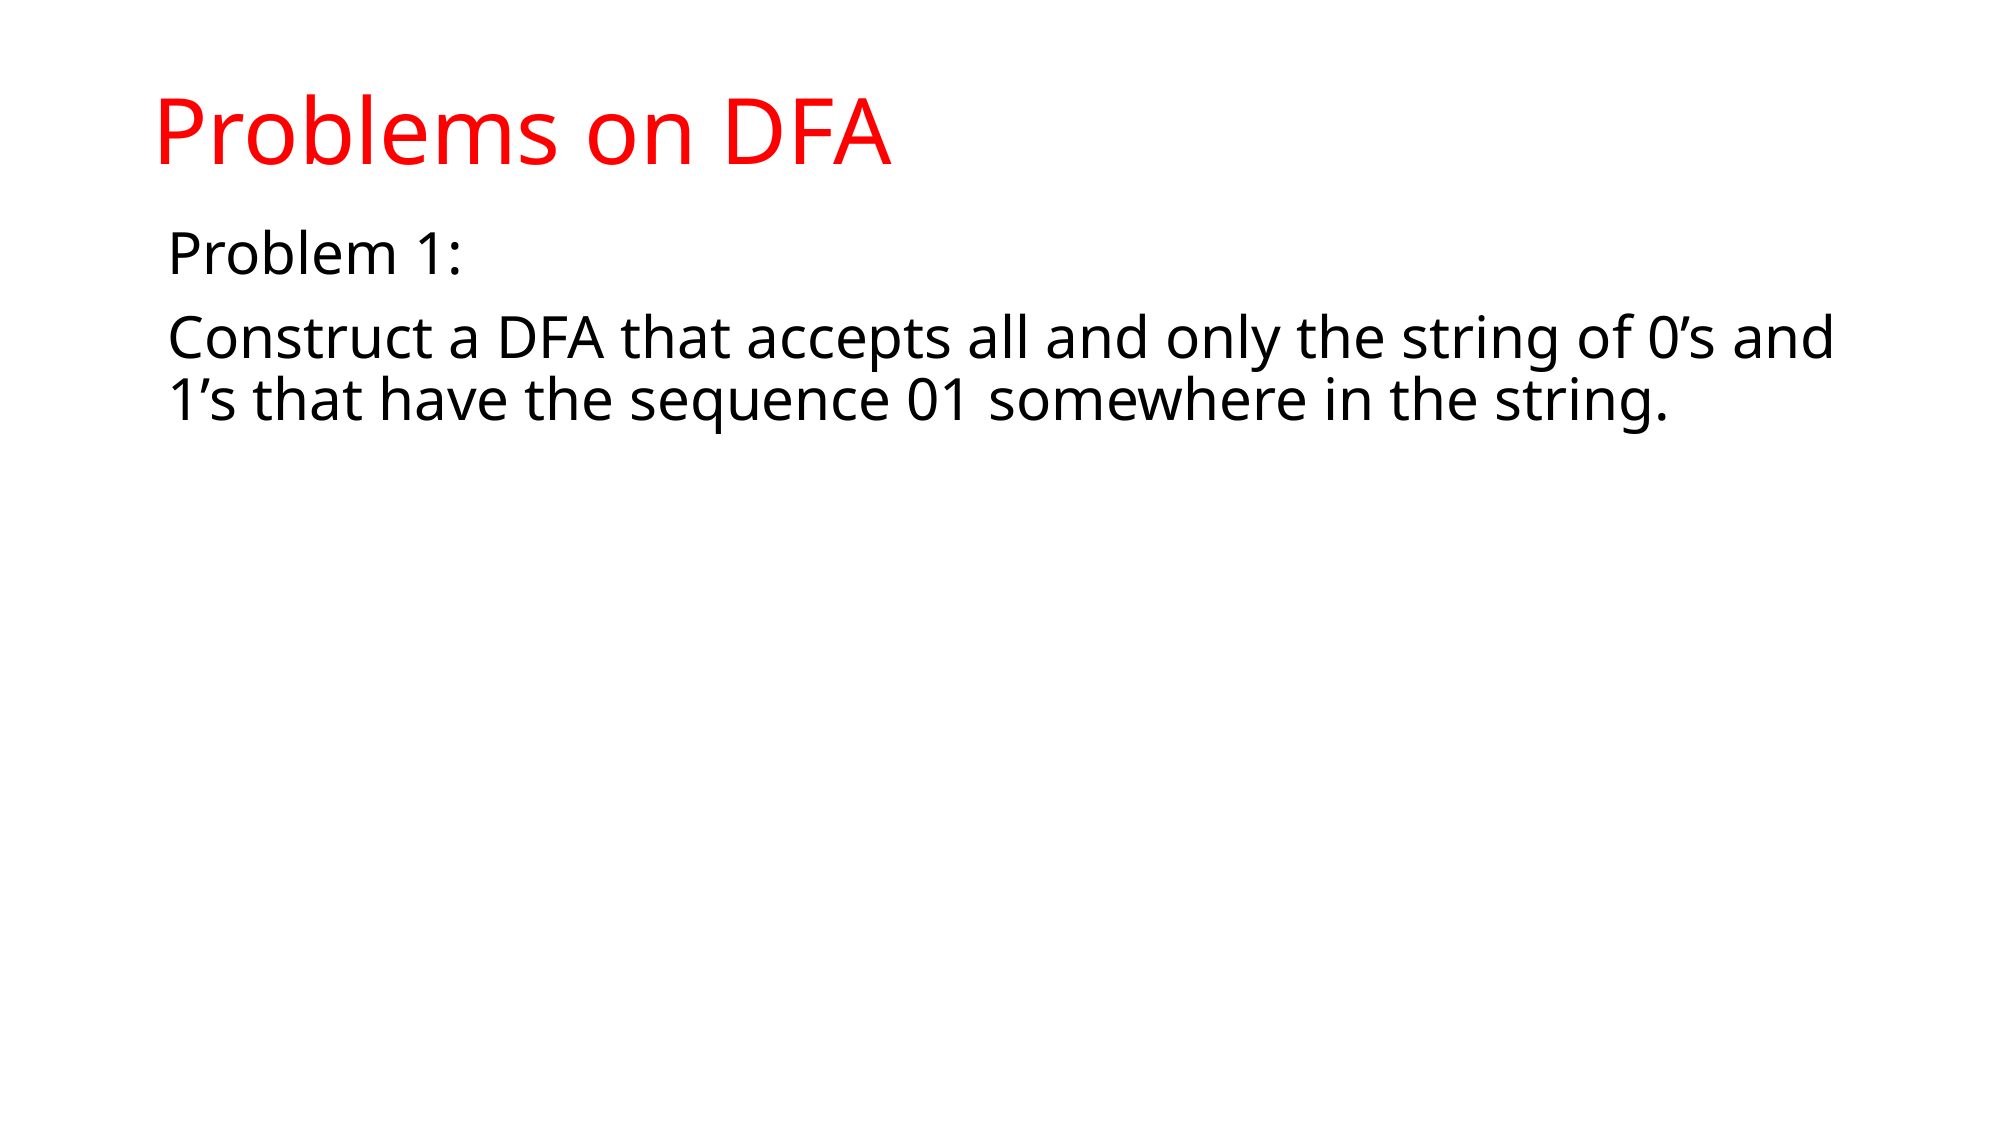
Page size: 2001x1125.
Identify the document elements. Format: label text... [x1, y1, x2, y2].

title Problems on DFA [137, 59, 1863, 211]
list Problem 1: Construct a DFA that accepts all and only the string of 0’s and 1’s that have the sequence 01 somewhere in the string. [152, 216, 1878, 998]
